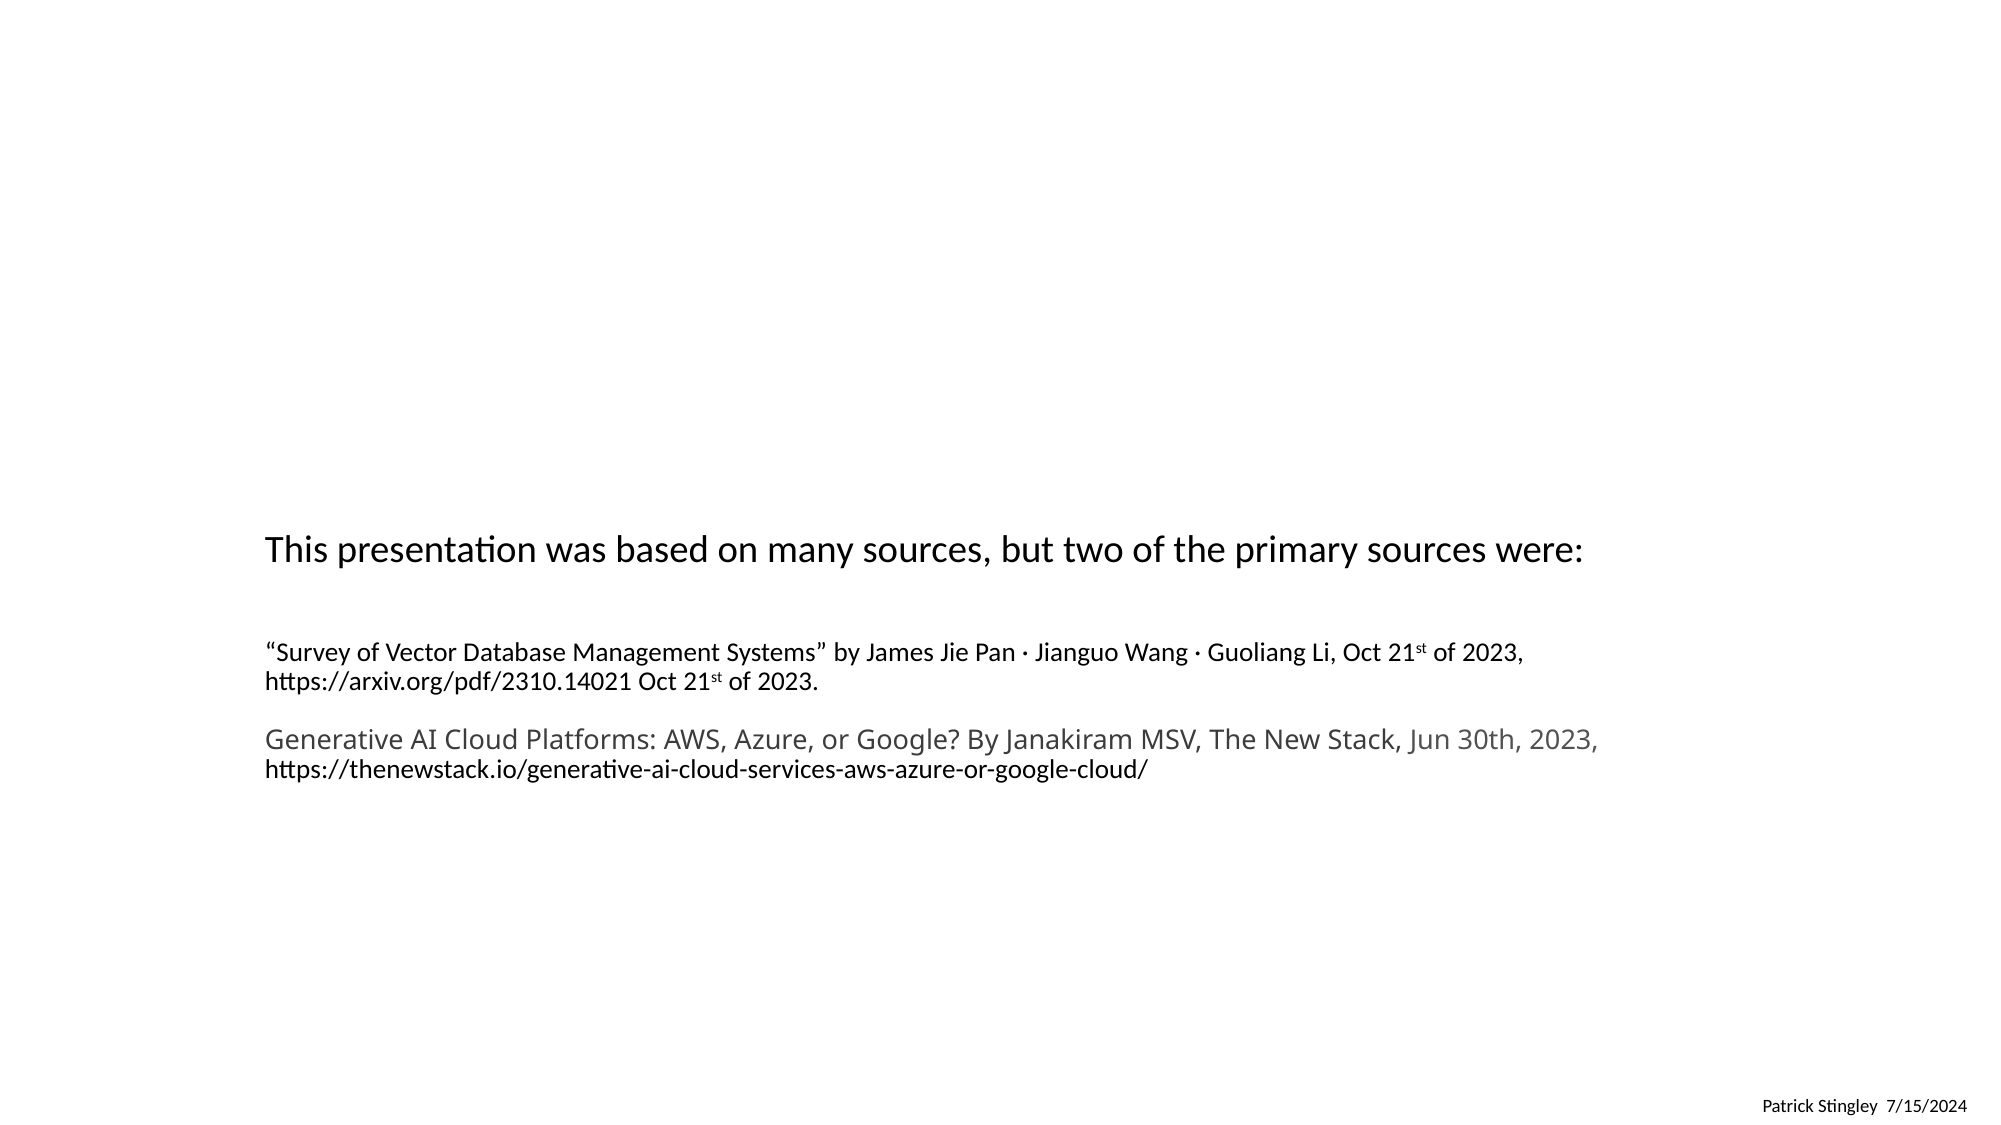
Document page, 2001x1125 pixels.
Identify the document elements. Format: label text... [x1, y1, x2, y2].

text_box Patrick Stingley 7/15/2024 [1747, 1086, 2000, 1124]
title This presentation was based on many sources, but two of the primary sources were: “Survey of Vector Database Management Systems” by James Jie Pan · Jianguo Wang · Guoliang Li, Oct 21st of 2023, https://arxiv.org/pdf/2310.14021 Oct 21st of 2023. Generative AI Cloud Platforms: AWS, Azure, or Google? By Janakiram MSV, The New Stack, Jun 30th, 2023, https://thenewstack.io/generative-ai-cloud-services-aws-azure-or-google-cloud/ [249, 453, 1750, 792]
